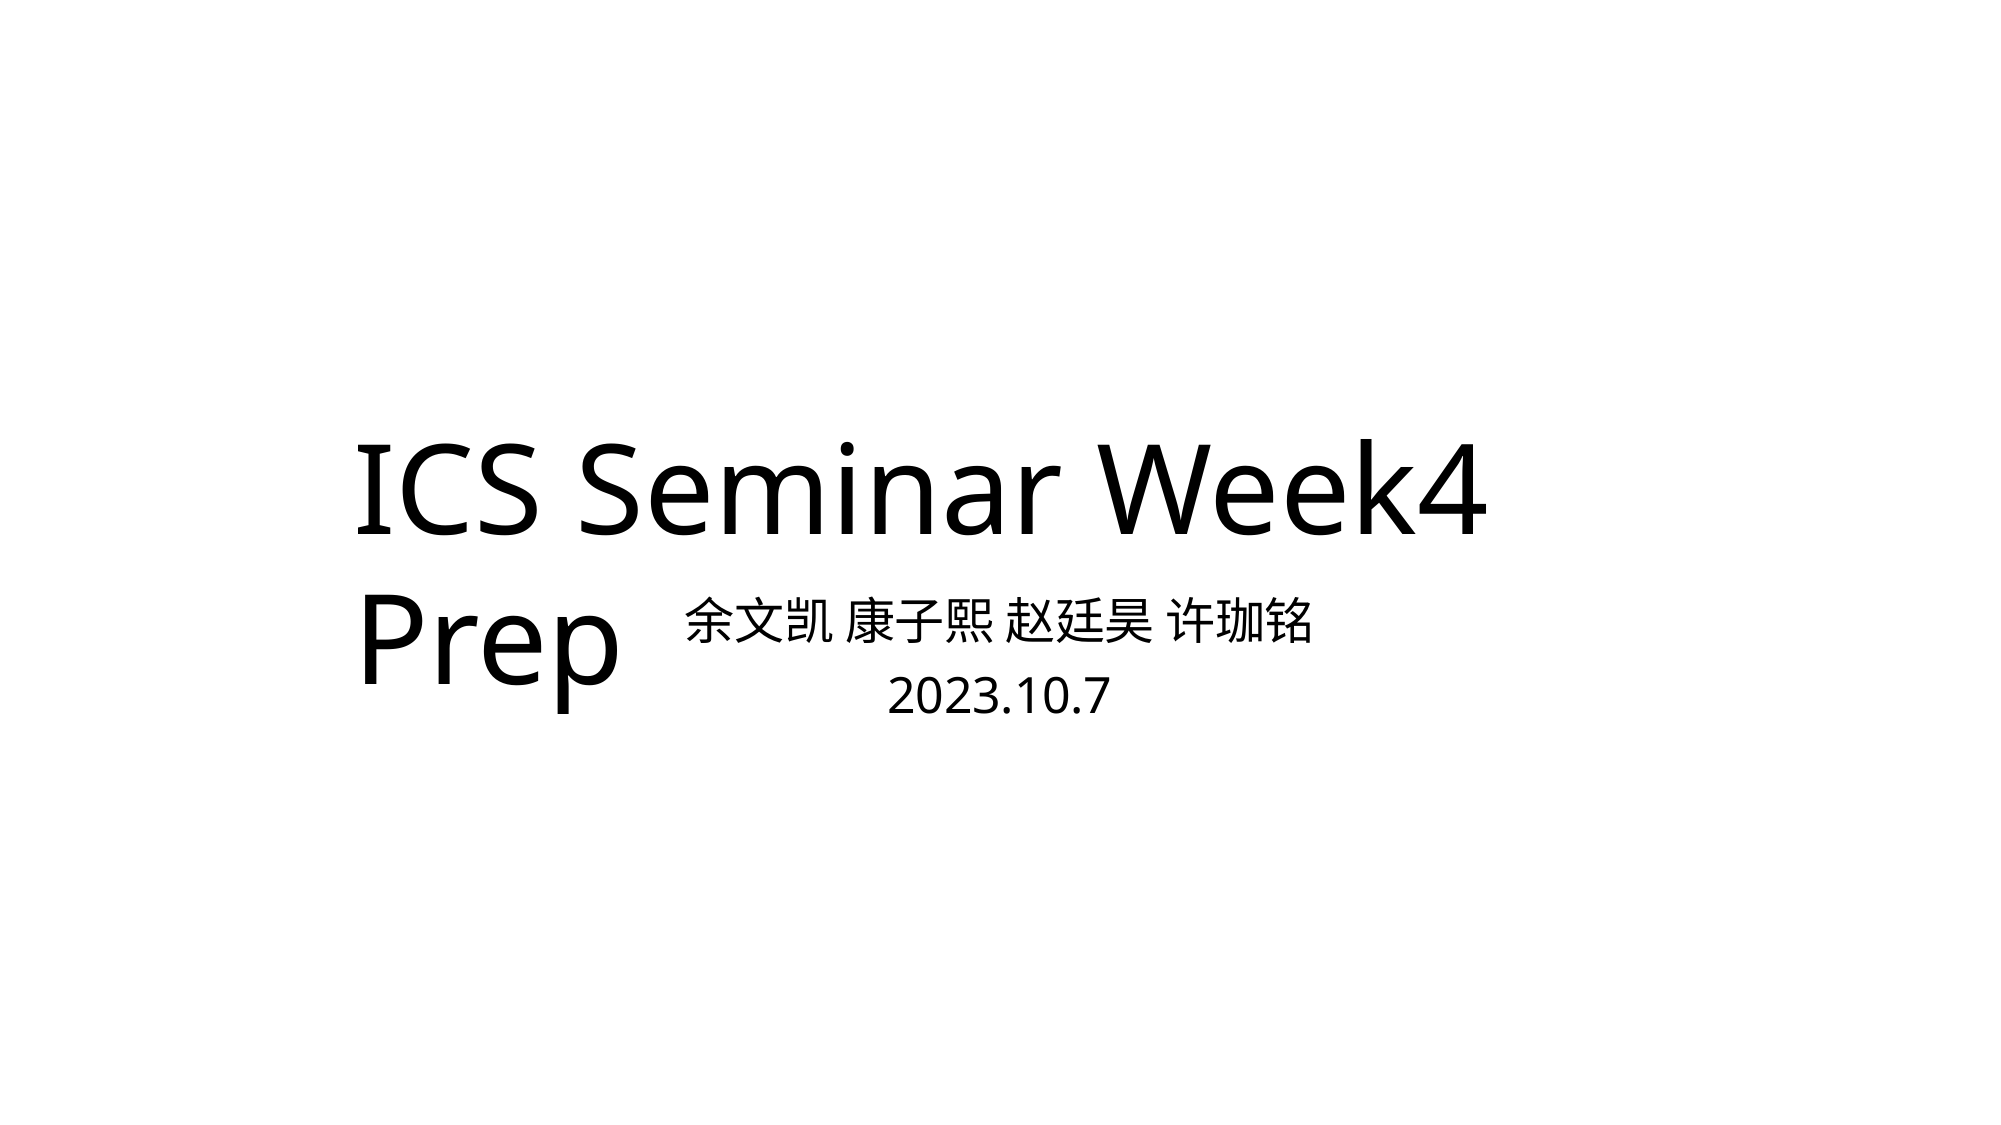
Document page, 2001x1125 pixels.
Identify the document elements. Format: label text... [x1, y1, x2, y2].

title ICS Seminar Week4 Prep [351, 407, 1650, 710]
text_box 余文凯 康子熙 赵廷昊 许珈铭 2023.10.7 [677, 572, 1323, 724]
